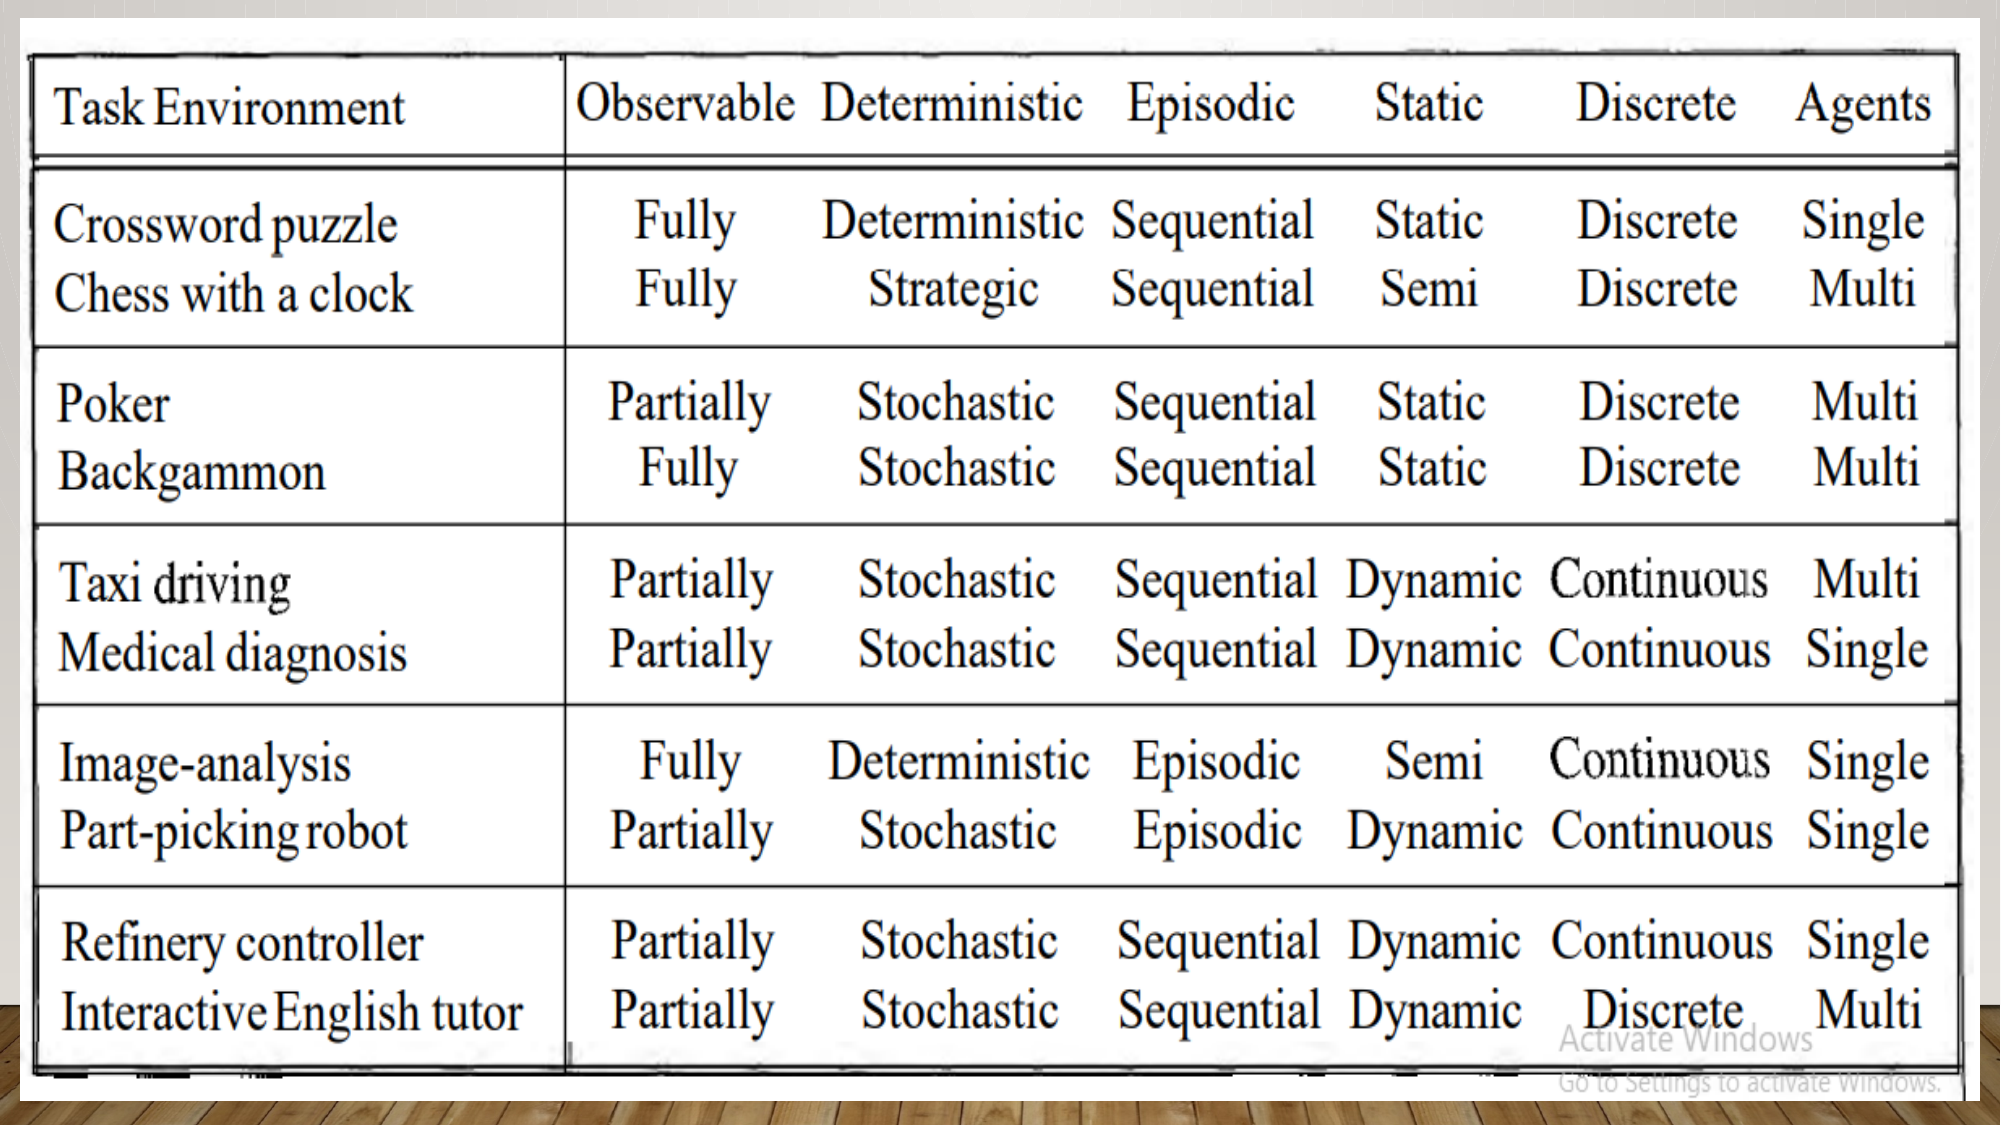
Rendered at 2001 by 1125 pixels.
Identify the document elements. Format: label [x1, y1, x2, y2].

picture [0, 1005, 2000, 1125]
list [19, 18, 1981, 1101]
